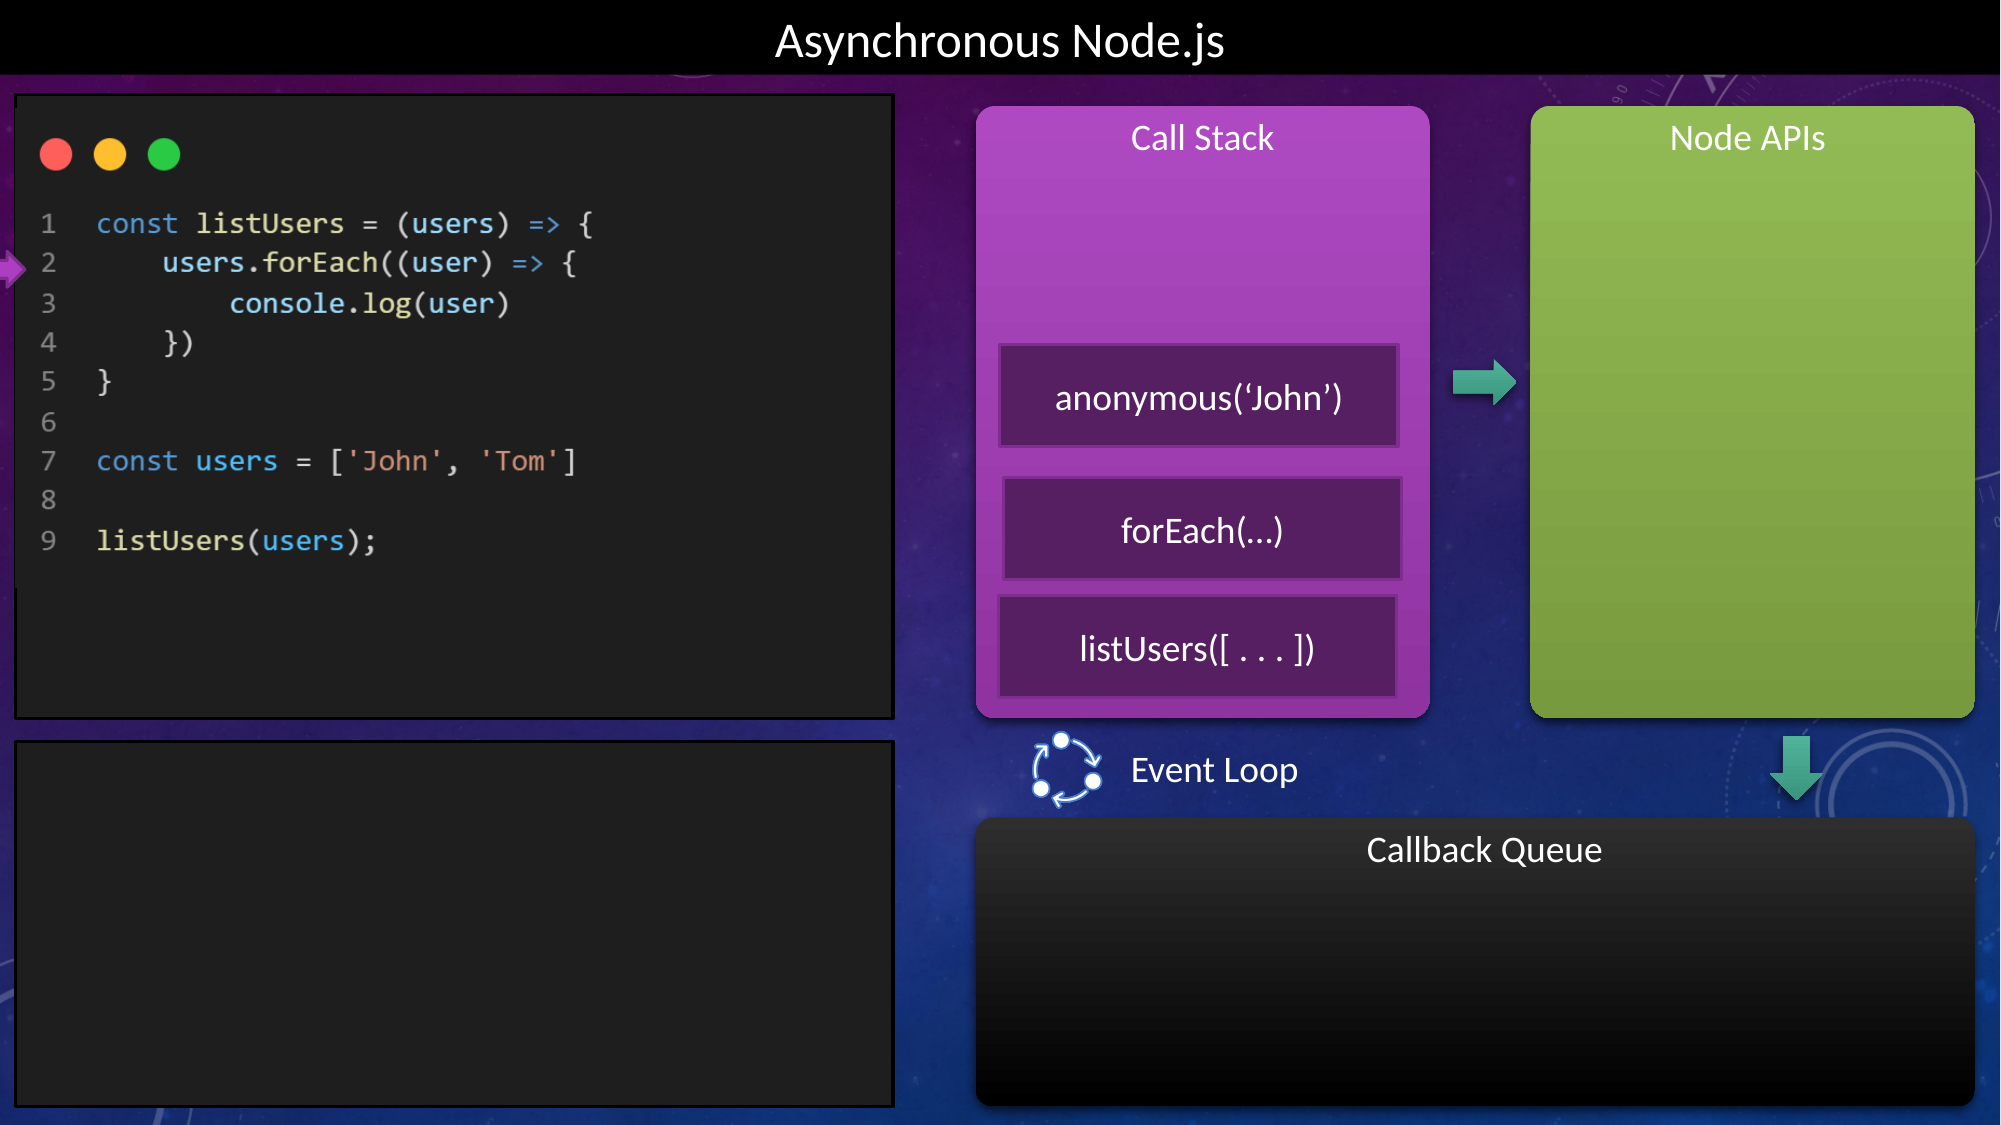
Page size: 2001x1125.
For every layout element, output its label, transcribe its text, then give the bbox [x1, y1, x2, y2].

text_box Call Stack [980, 105, 1425, 166]
text_box [1530, 113, 1976, 719]
text_box [975, 112, 1430, 719]
text_box listUsers([ . . . ]) [997, 594, 1398, 699]
text_box [14, 93, 895, 720]
text_box Event Loop [1122, 737, 1473, 798]
text_box [1453, 359, 1517, 405]
text_box Node APIs [1525, 105, 1971, 166]
text_box [14, 740, 895, 1108]
text_box Callback Queue [999, 817, 1971, 878]
text_box [975, 817, 1975, 1107]
text_box forEach(…) [1002, 476, 1403, 581]
text_box Asynchronous Node.js [0, 0, 2000, 75]
text_box anonymous(‘John’) [998, 343, 1400, 448]
text_box [1769, 735, 1824, 801]
picture [0, 0, 2001, 1125]
text_box [0, 250, 9, 289]
